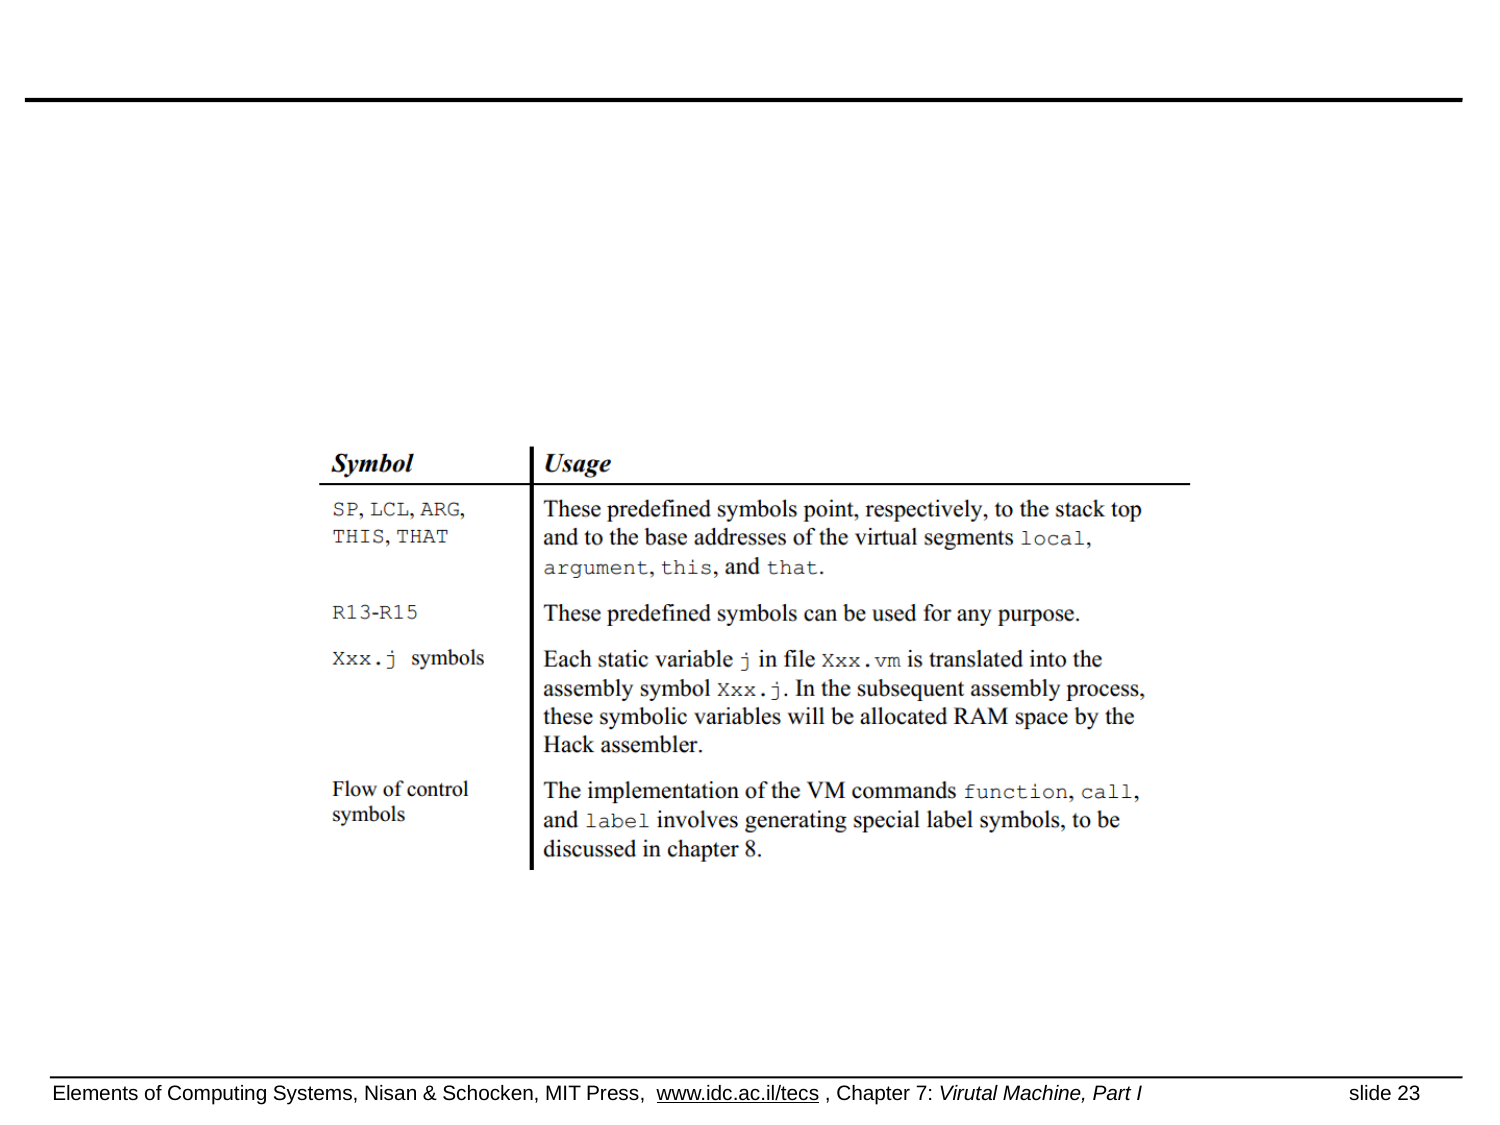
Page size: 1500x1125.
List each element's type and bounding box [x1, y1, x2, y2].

picture [312, 420, 1205, 885]
